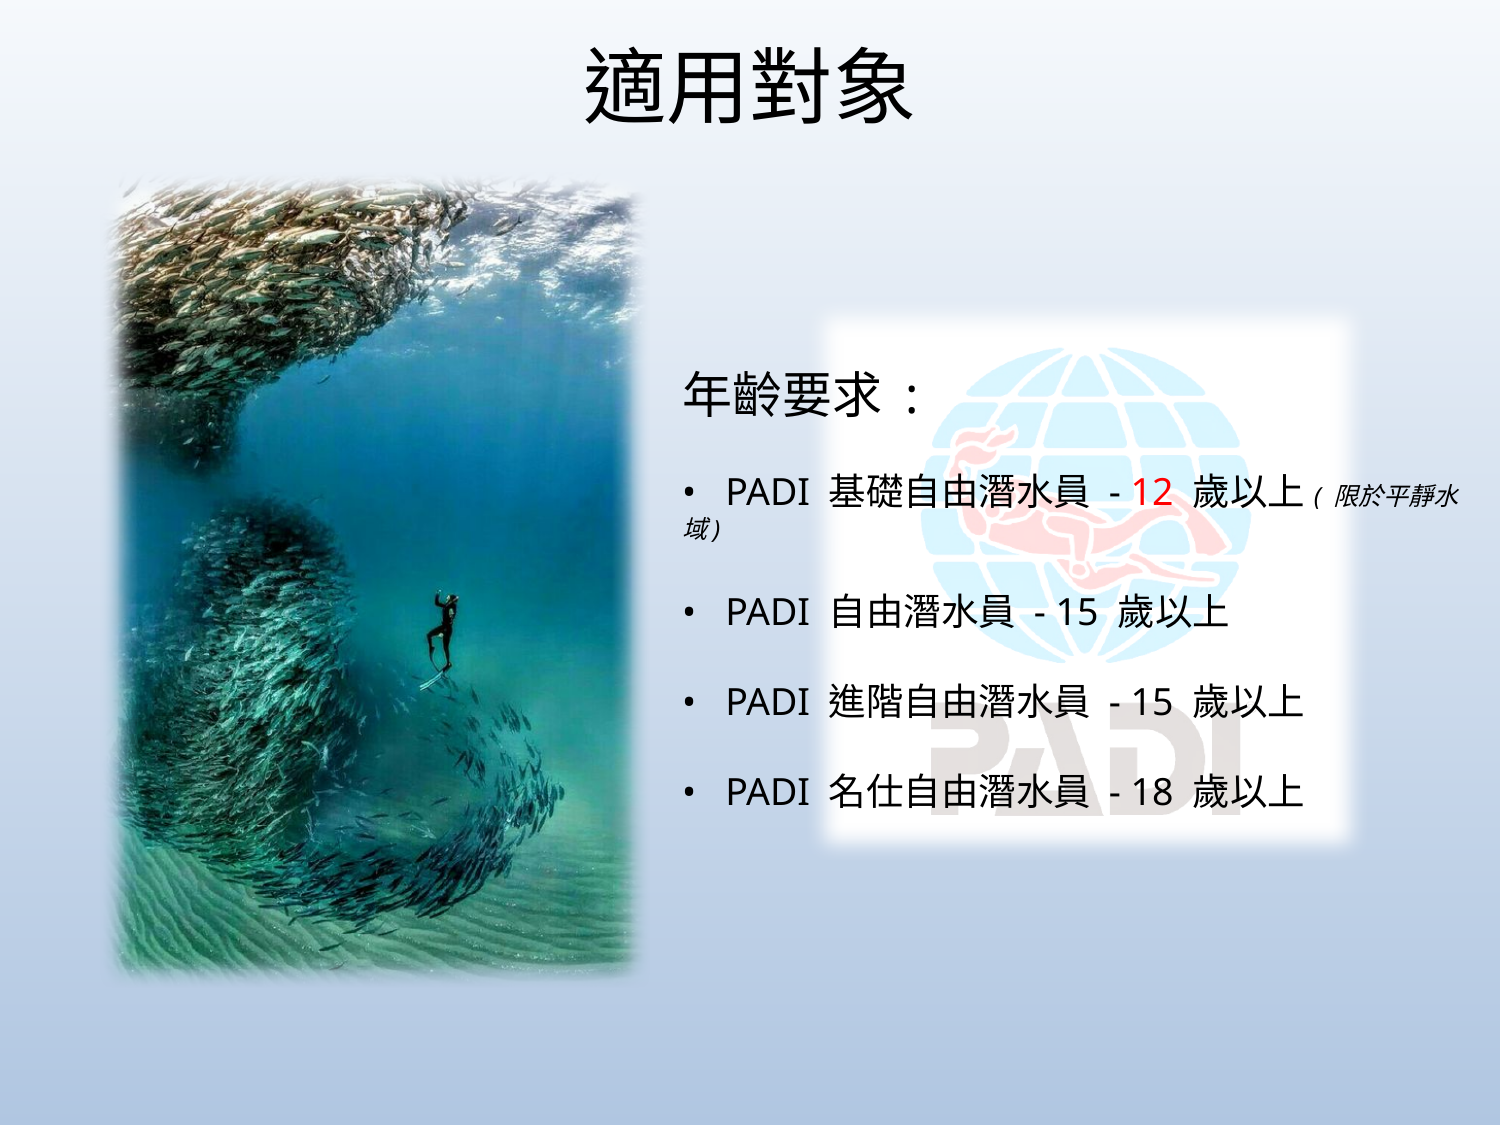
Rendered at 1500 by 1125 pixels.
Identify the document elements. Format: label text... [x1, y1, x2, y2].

picture [100, 172, 650, 988]
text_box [667, 296, 1477, 864]
title 適用對象 [75, 19, 1425, 149]
